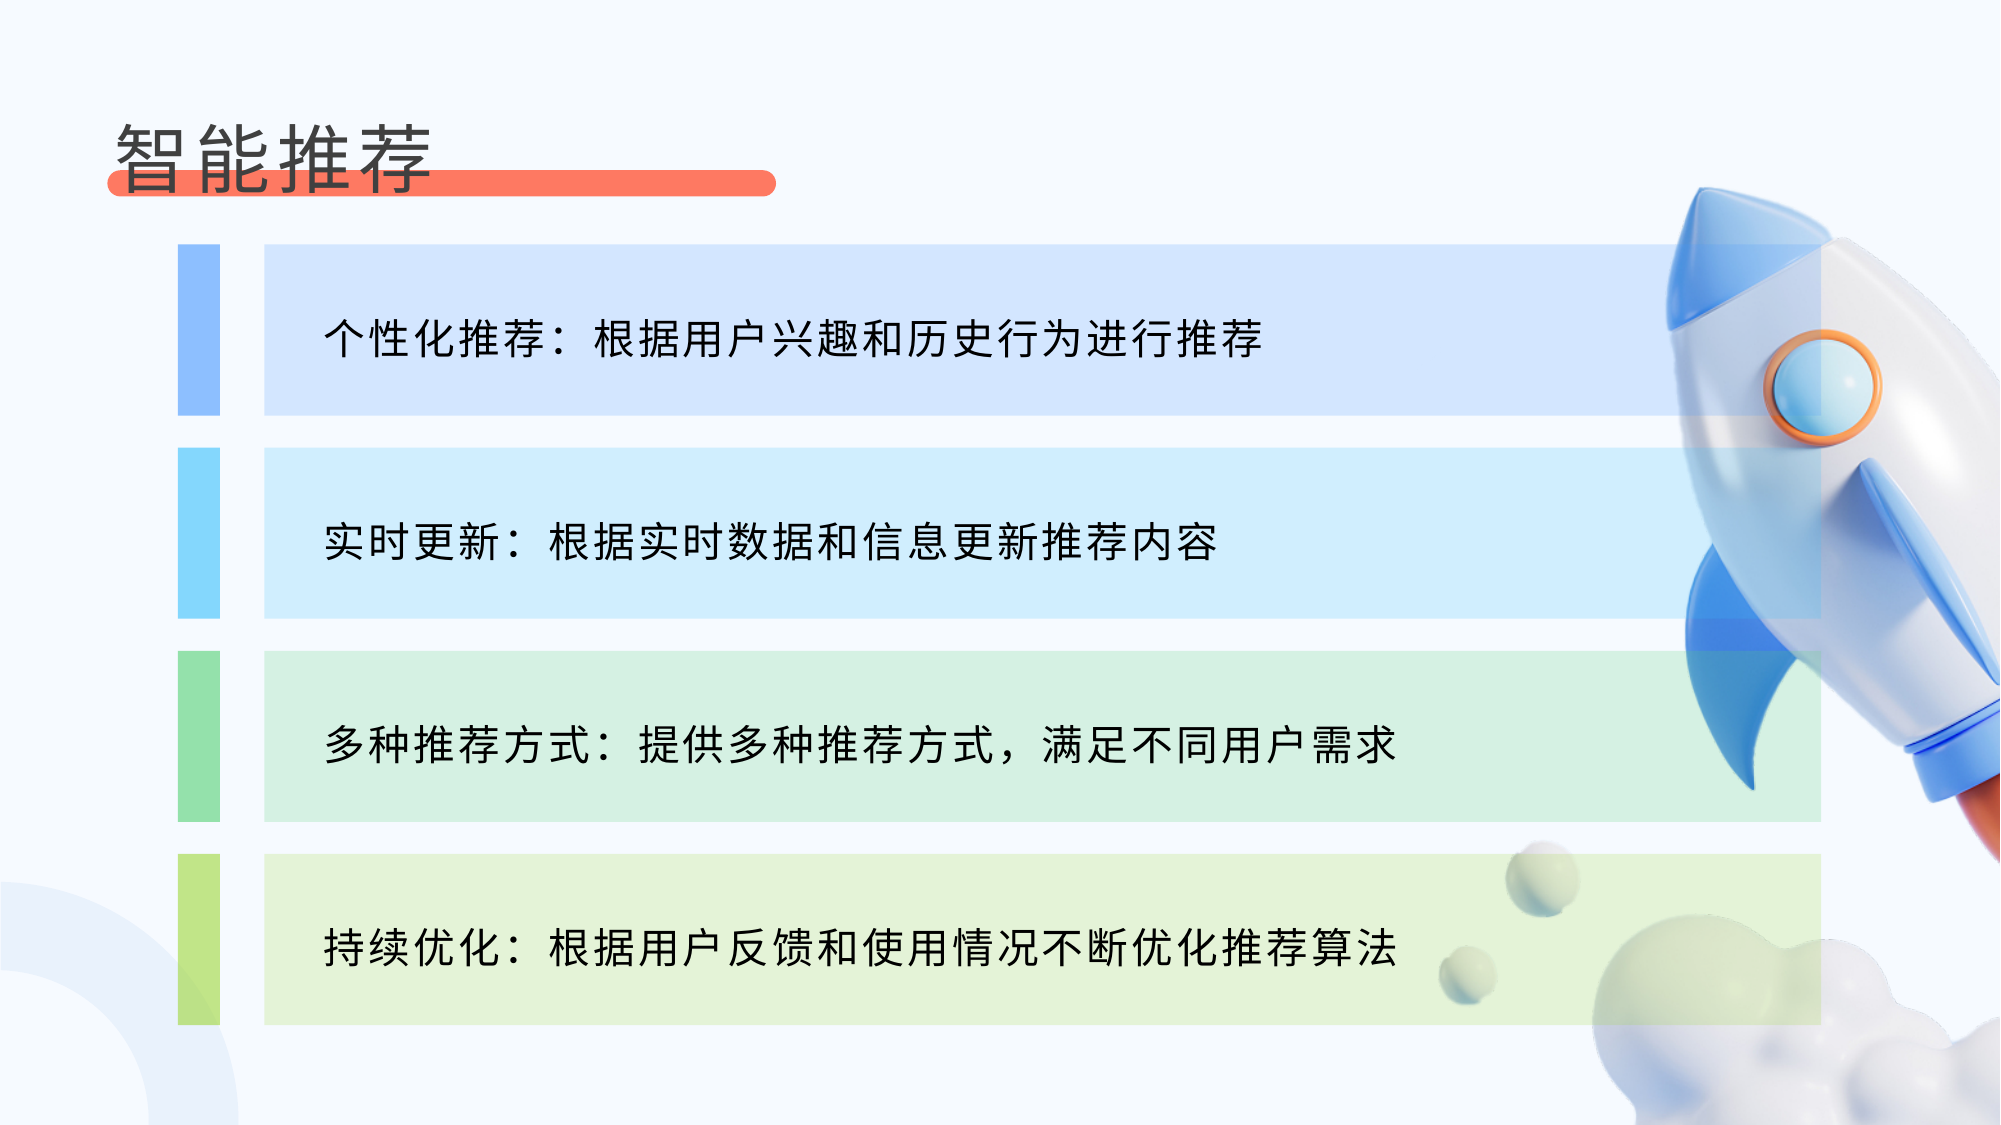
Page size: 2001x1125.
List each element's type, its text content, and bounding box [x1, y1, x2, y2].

text_box 多种推荐方式：提供多种推荐方式，满足不同用户需求 [308, 665, 1799, 808]
text_box [263, 447, 1822, 620]
text_box [263, 243, 1822, 417]
text_box [177, 650, 221, 823]
text_box 实时更新：根据实时数据和信息更新推荐内容 [308, 462, 1799, 604]
text_box [177, 243, 221, 417]
text_box [177, 447, 221, 620]
text_box [263, 853, 1822, 1026]
title 智能推荐 [99, 99, 1900, 216]
text_box [263, 650, 1822, 823]
text_box 持续优化：根据用户反馈和使用情况不断优化推荐算法 [308, 868, 1799, 1011]
text_box 个性化推荐：根据用户兴趣和历史行为进行推荐 [308, 259, 1799, 401]
text_box [177, 853, 221, 1026]
picture [1356, 132, 2001, 1125]
